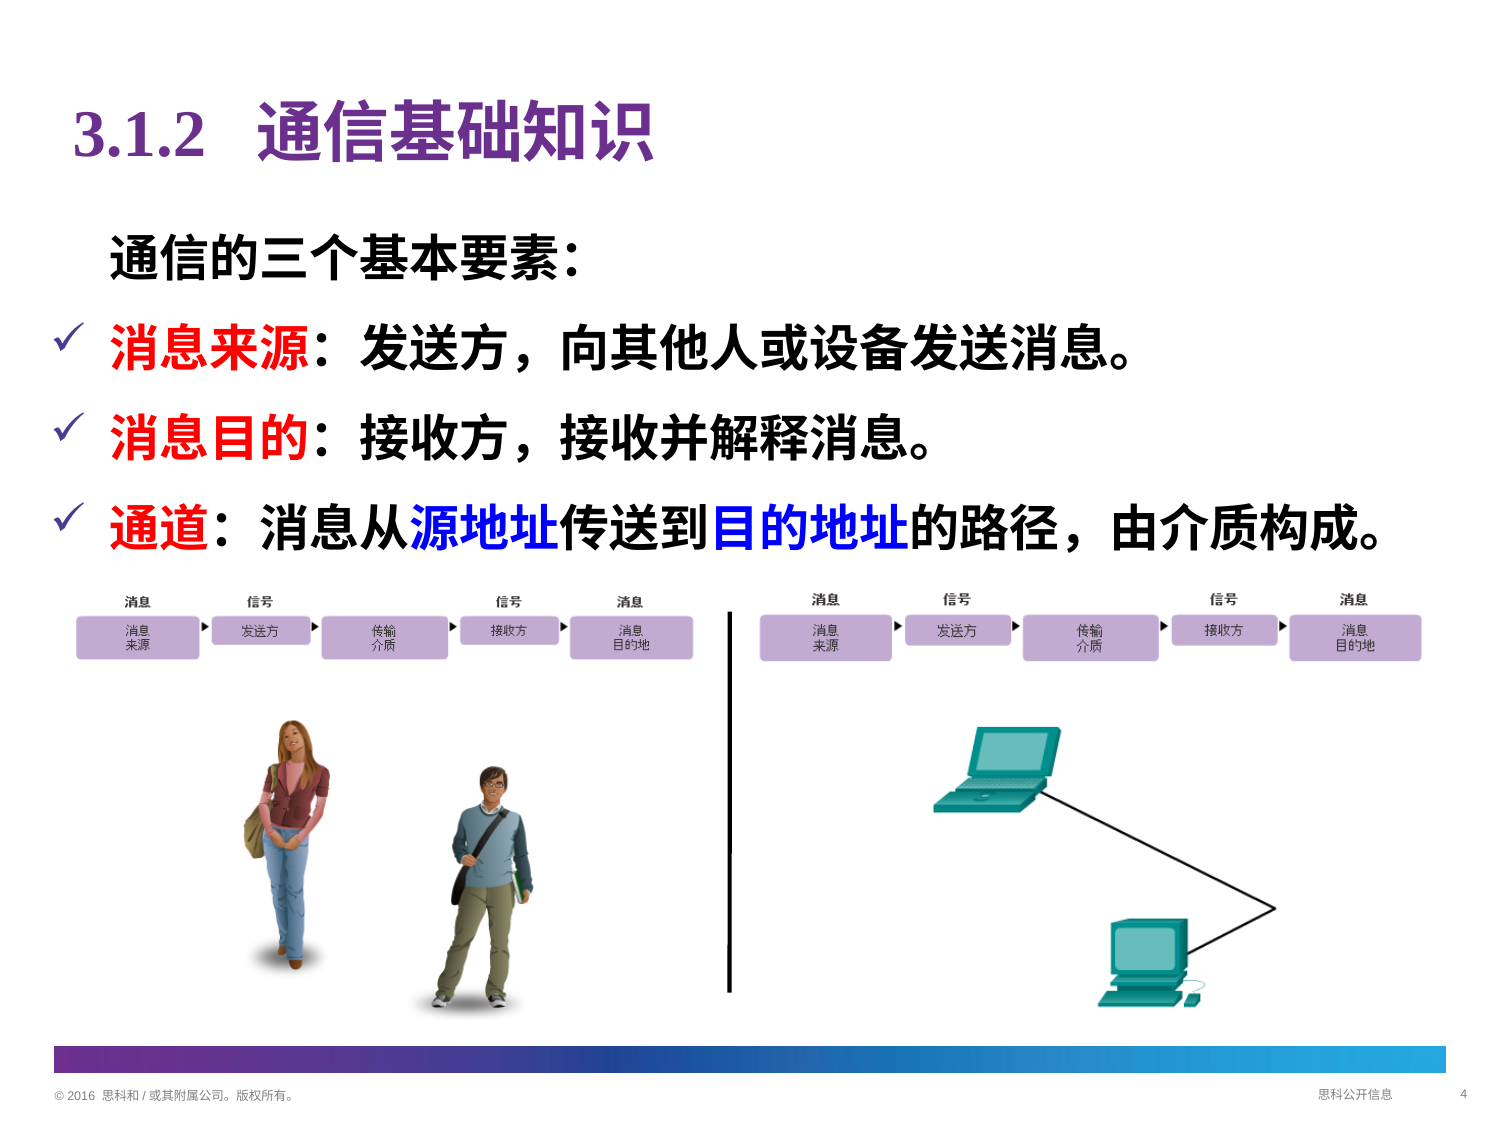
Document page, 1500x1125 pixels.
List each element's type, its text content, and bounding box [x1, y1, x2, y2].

text_box 3.1.2 通信基础知识 [58, 58, 1359, 178]
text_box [70, 578, 1430, 1020]
text_box 通信的三个基本要素： 消息来源：发送方，向其他人或设备发送消息。 消息目的：接收方，接收并解释消息。 通道：消息从源地址传送到目的地址的路径，由介质构成。 [35, 188, 1453, 567]
picture [54, 1046, 1446, 1073]
